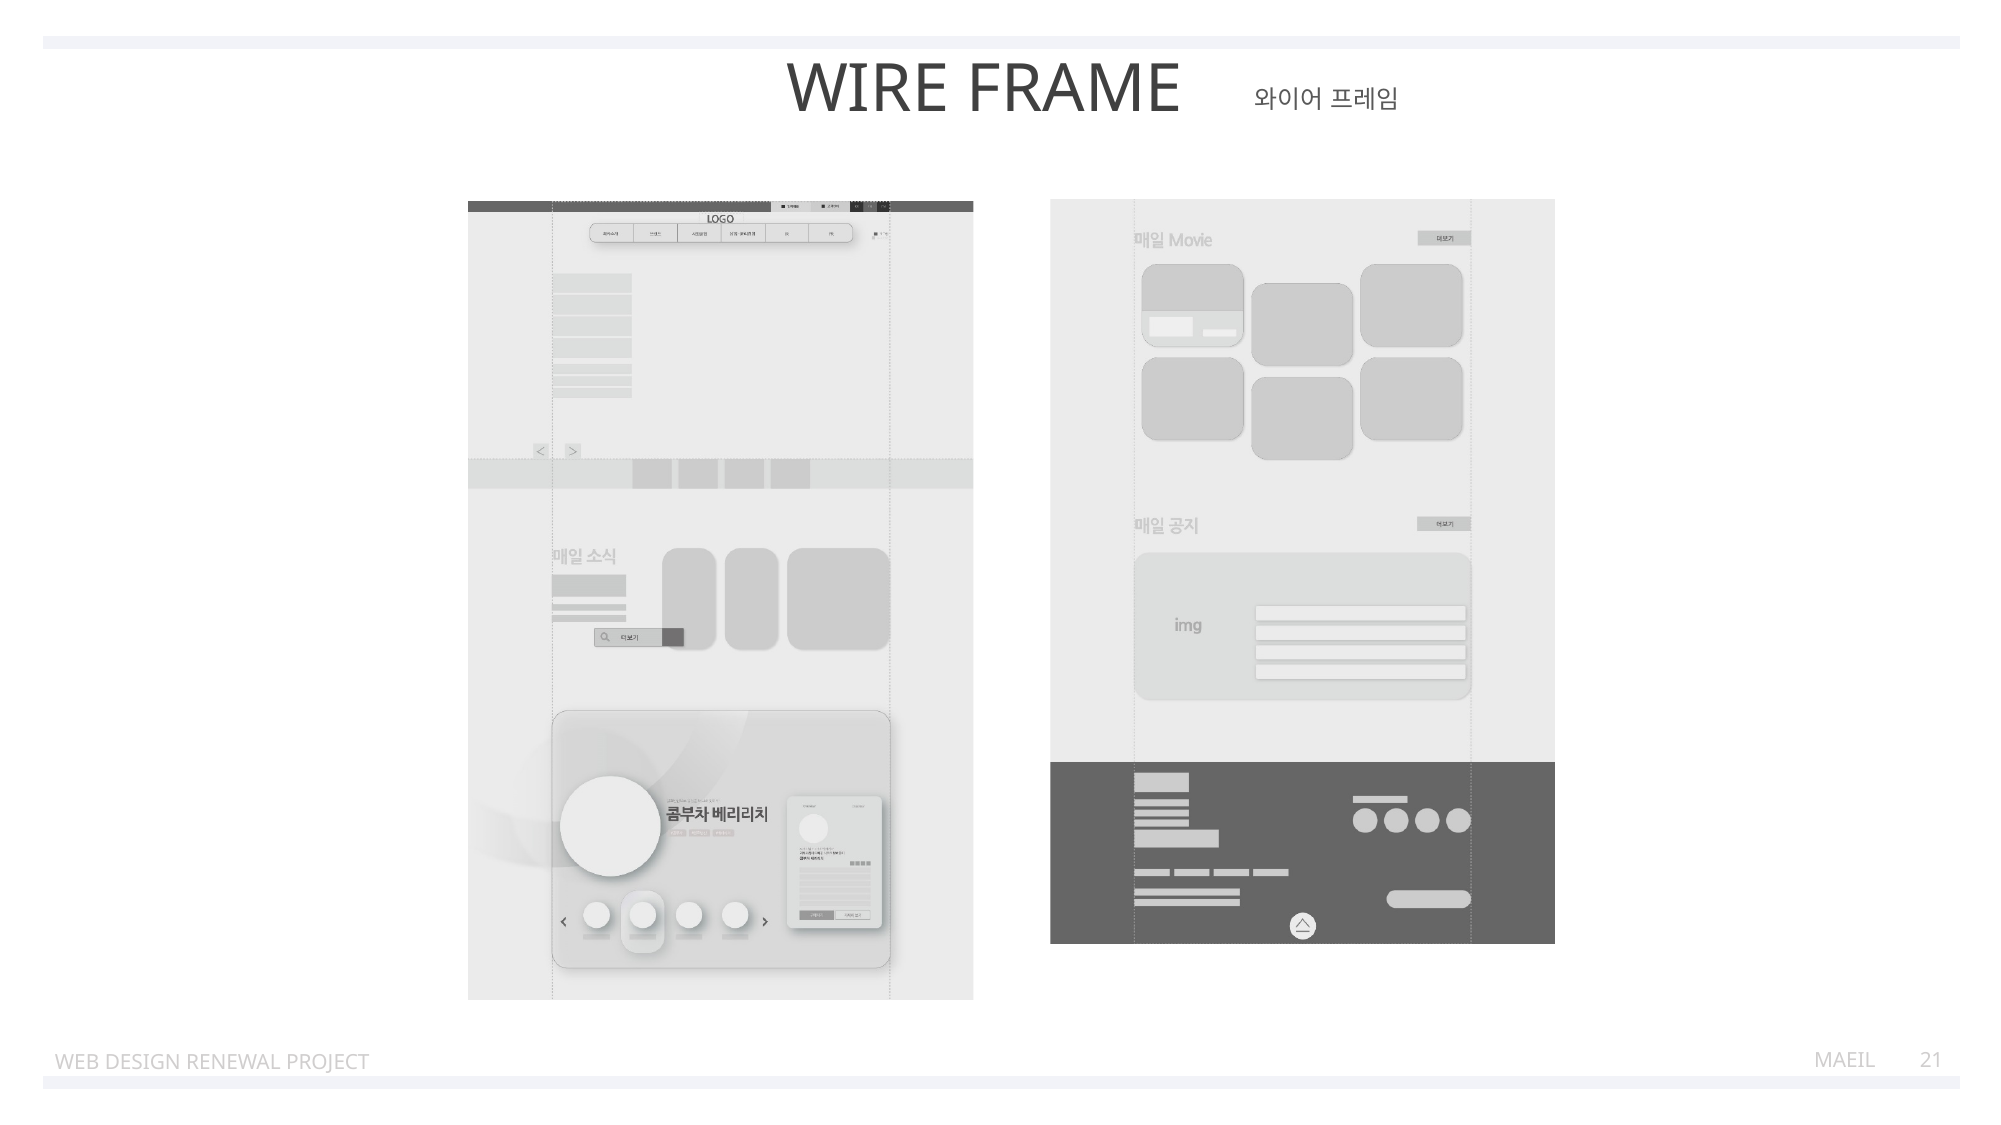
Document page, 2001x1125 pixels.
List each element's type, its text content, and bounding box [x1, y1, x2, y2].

text_box WIRE FRAME [770, 49, 1230, 127]
picture [468, 201, 974, 1000]
picture [1050, 199, 1555, 944]
text_box 와이어 프레임 [1239, 80, 1439, 118]
text_box WEB DESIGN RENEWAL PROJECT [26, 1037, 399, 1085]
text_box 21 [1902, 1035, 1961, 1083]
text_box MAEIL [1798, 1035, 1892, 1082]
